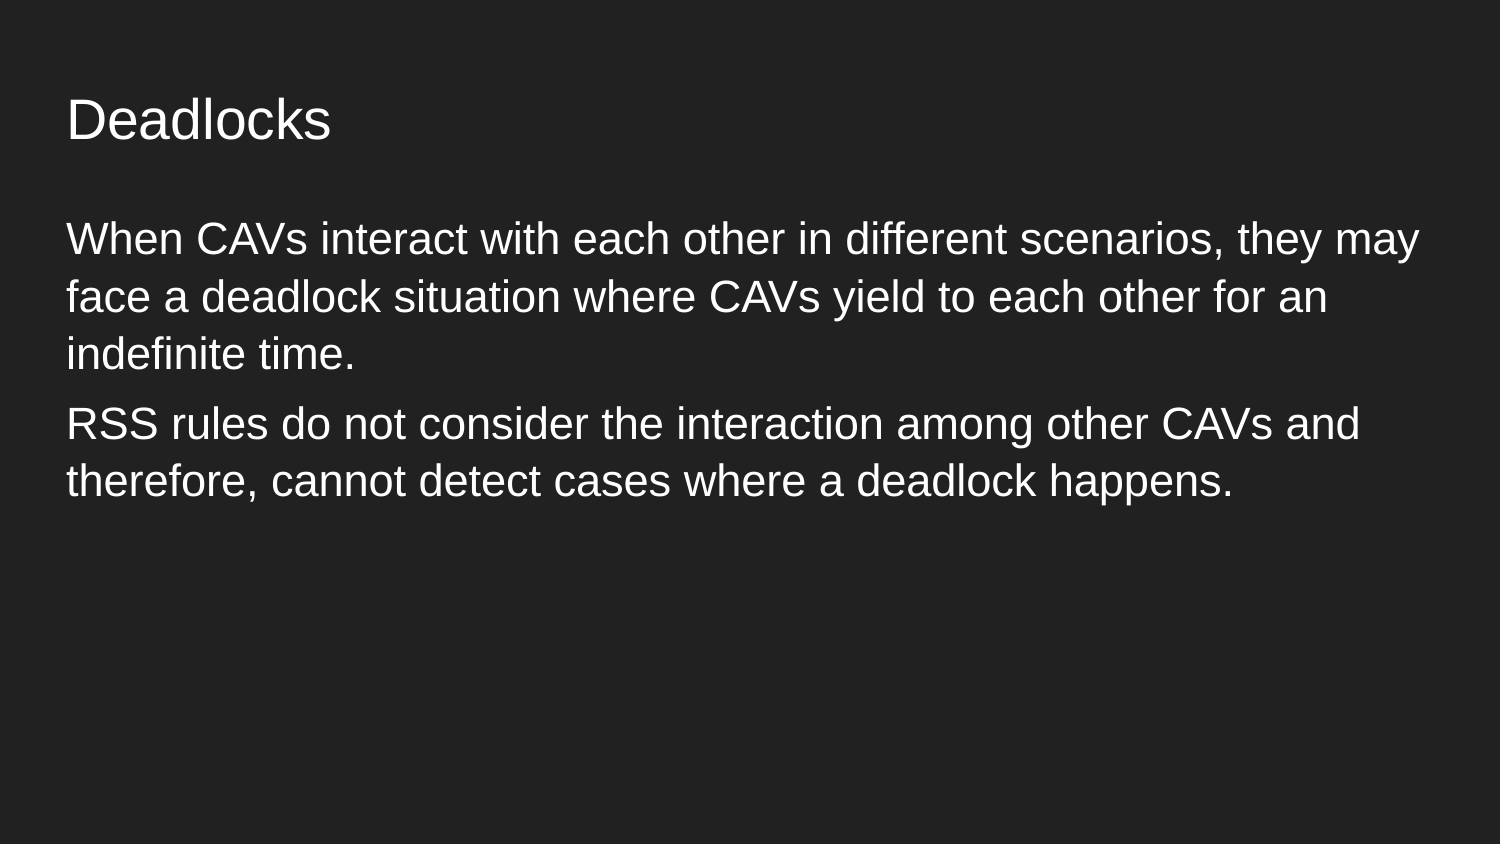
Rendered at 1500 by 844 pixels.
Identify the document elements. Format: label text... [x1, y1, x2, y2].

list When CAVs interact with each other in different scenarios, they may face a deadlock situation where CAVs yield to each other for an indefinite time. RSS rules do not consider the interaction among other CAVs and therefore, cannot detect cases where a deadlock happens. [51, 190, 1449, 752]
title Deadlocks [51, 72, 1449, 167]
